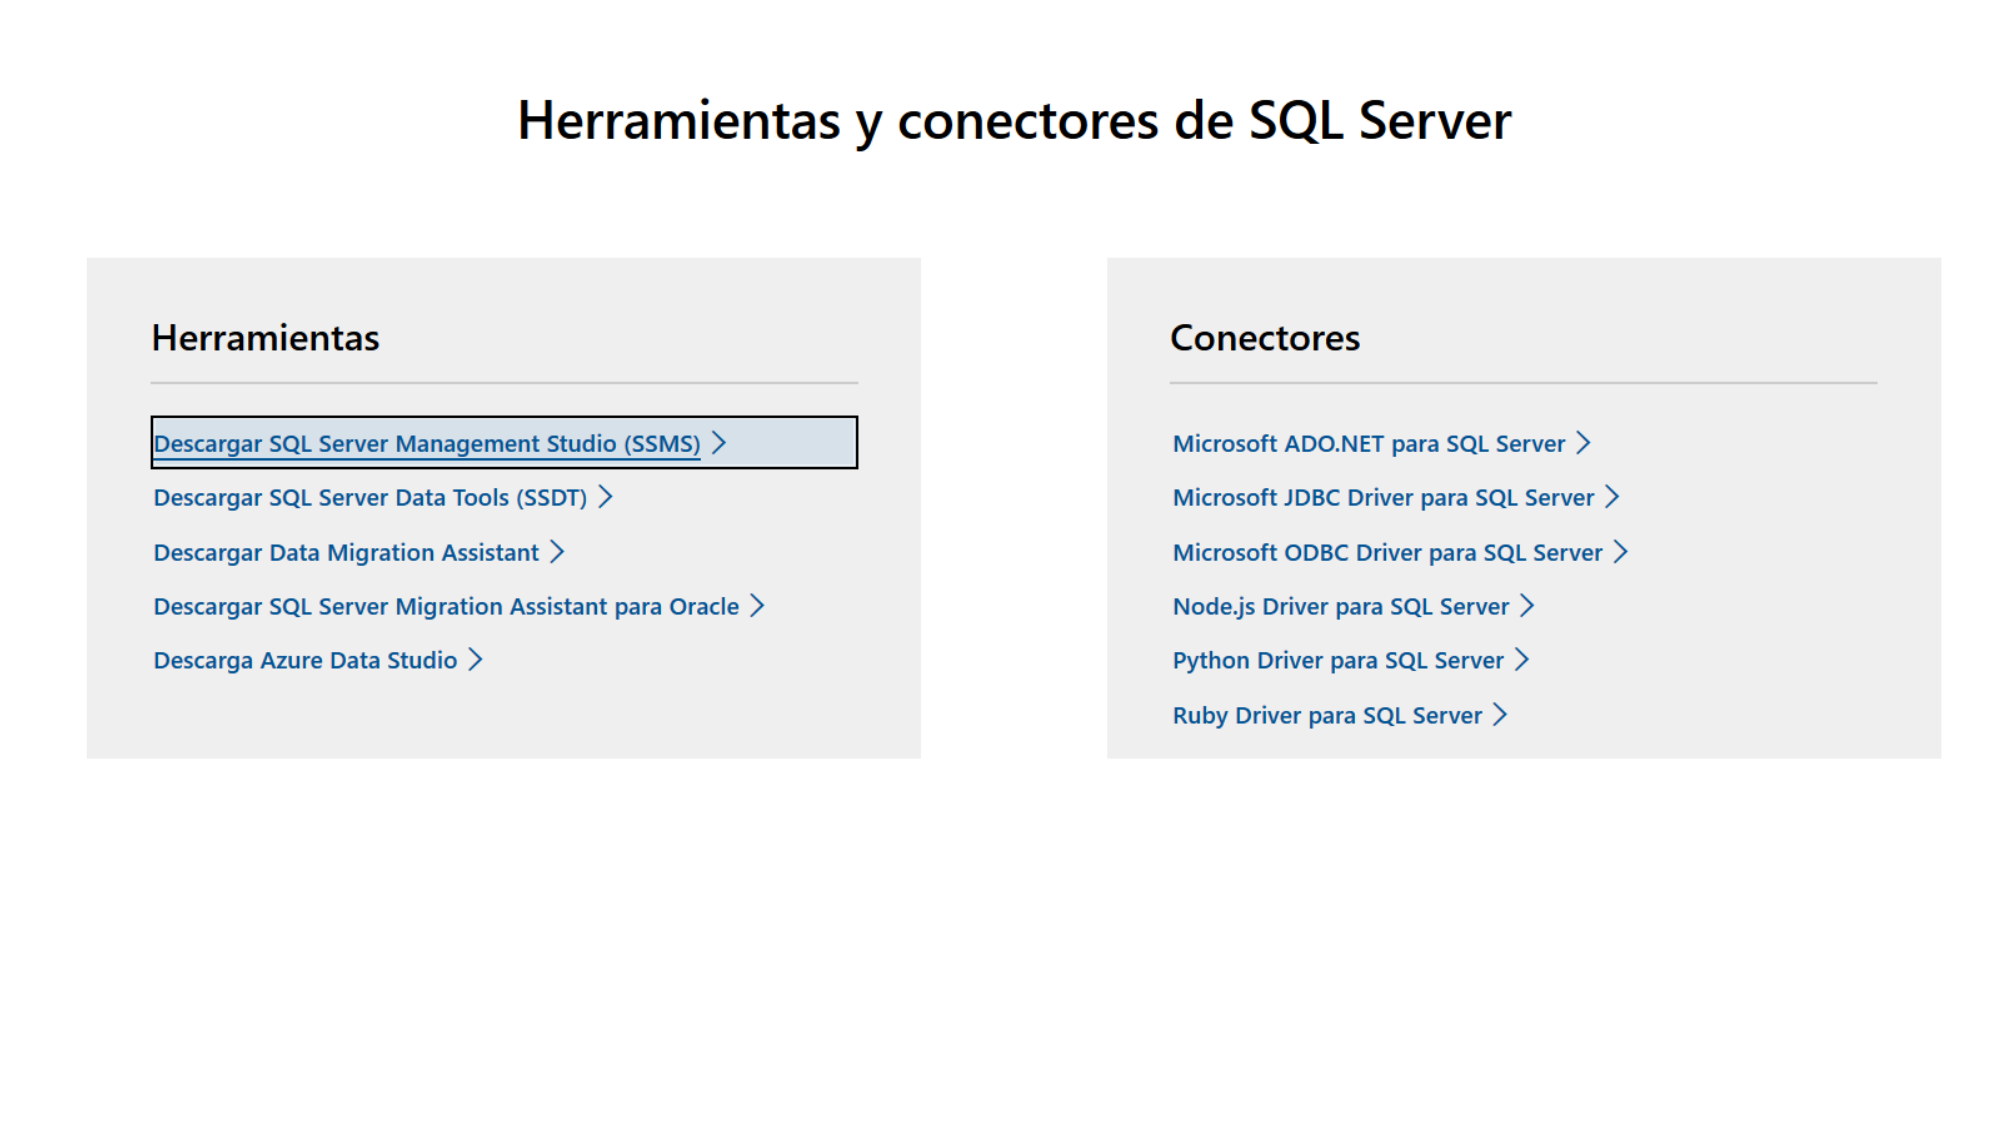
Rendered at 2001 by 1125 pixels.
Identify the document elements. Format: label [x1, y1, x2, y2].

picture [77, 30, 1954, 770]
